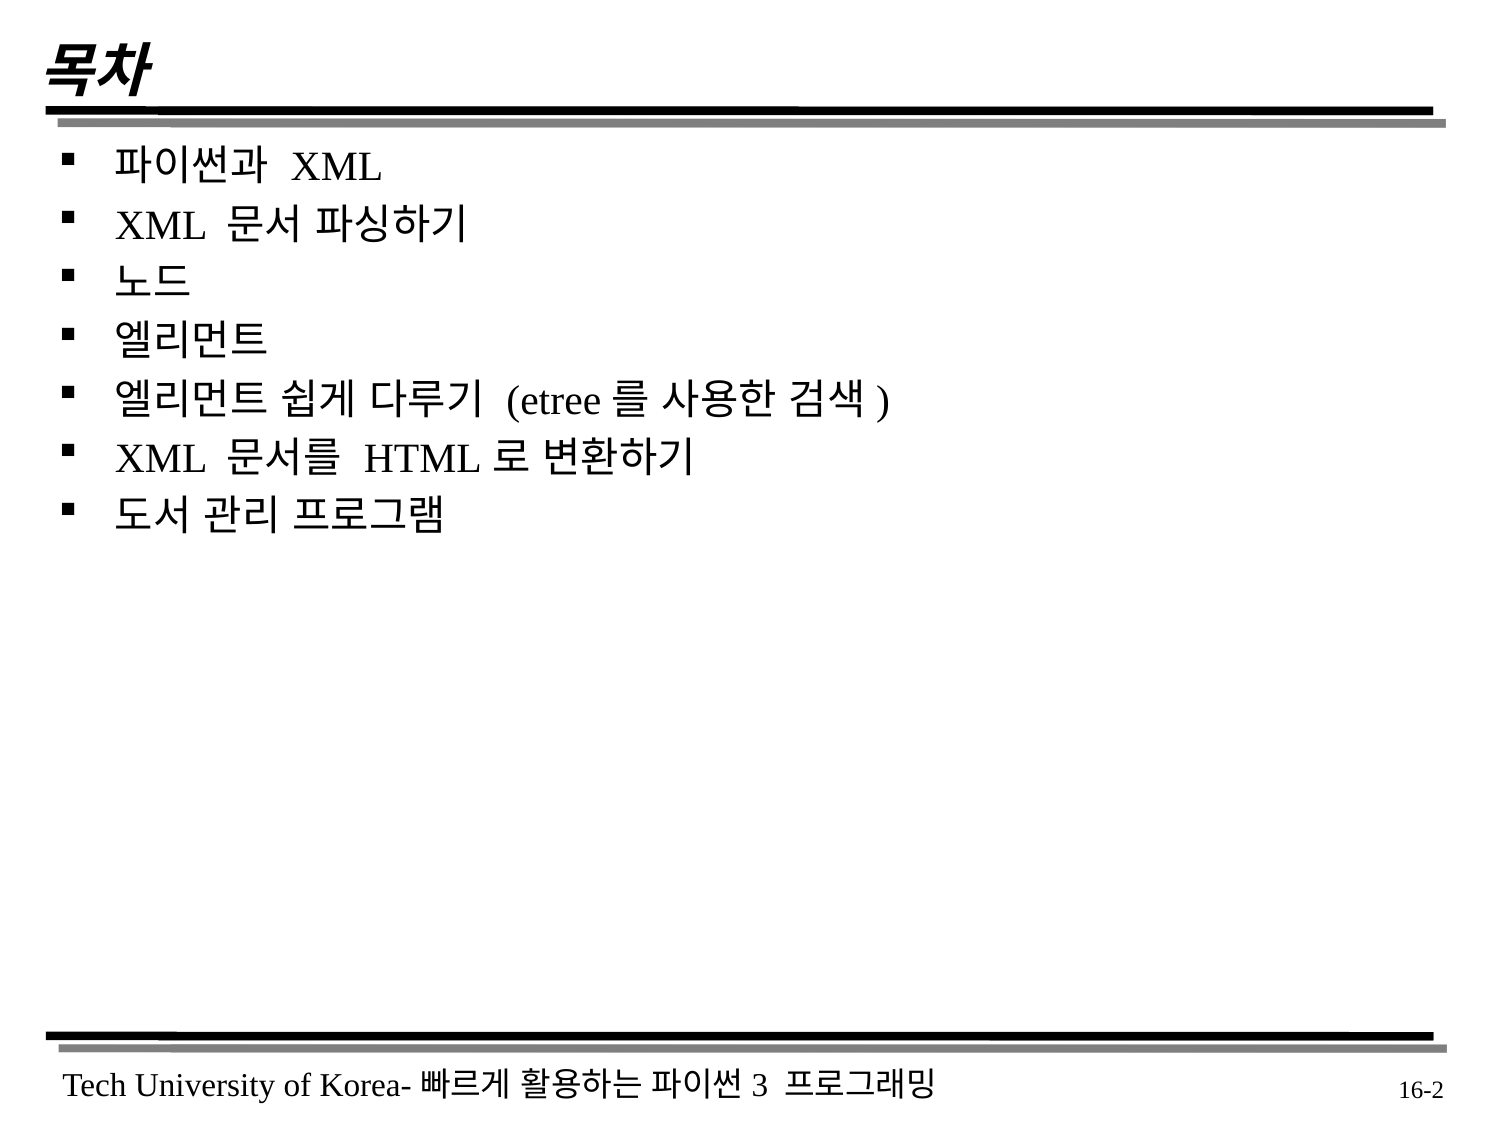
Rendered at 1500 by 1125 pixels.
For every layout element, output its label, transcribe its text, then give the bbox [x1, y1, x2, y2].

slide_number 16-2 [1333, 1066, 1460, 1115]
title 목차 [25, 25, 1301, 101]
text_box 파이썬과 XML XML 문서 파싱하기 노드 엘리먼트 엘리먼트 쉽게 다루기 (etree를 사용한 검색) XML 문서를 HTML로 변환하기 도서 관리 프로그램 [43, 131, 1450, 977]
